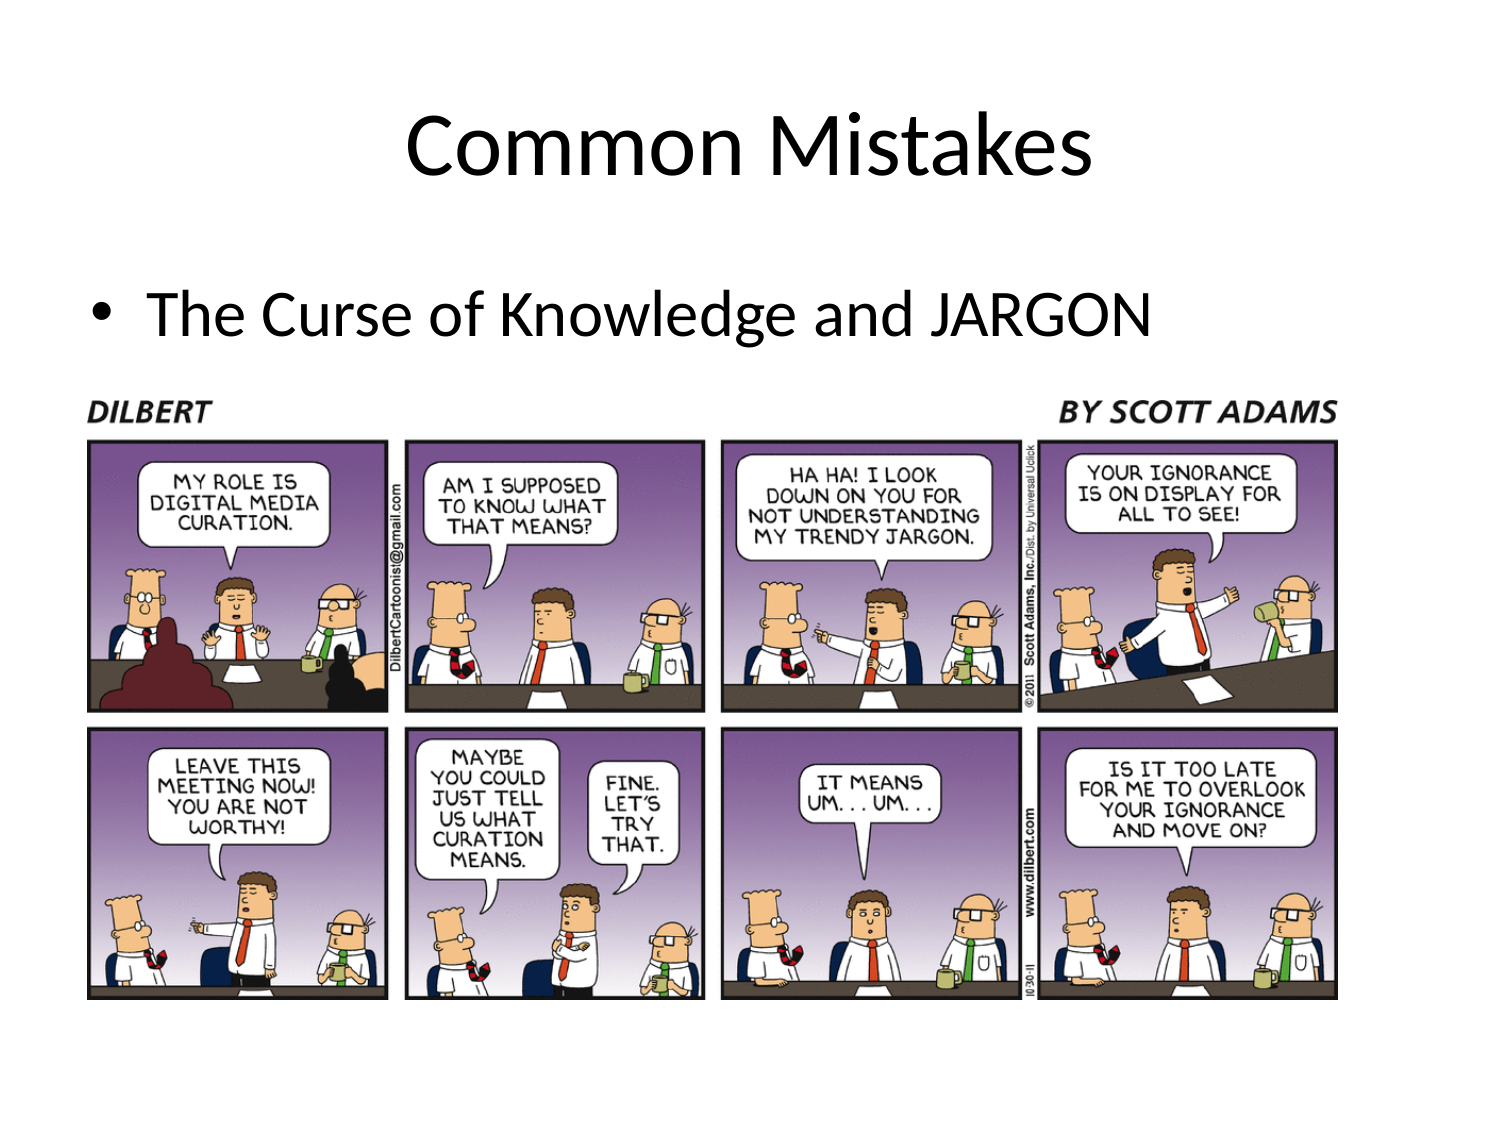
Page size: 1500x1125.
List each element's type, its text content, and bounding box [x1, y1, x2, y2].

title Common Mistakes [75, 45, 1425, 233]
list The Curse of Knowledge and JARGON [75, 262, 1425, 1005]
picture [56, 396, 1377, 1006]
